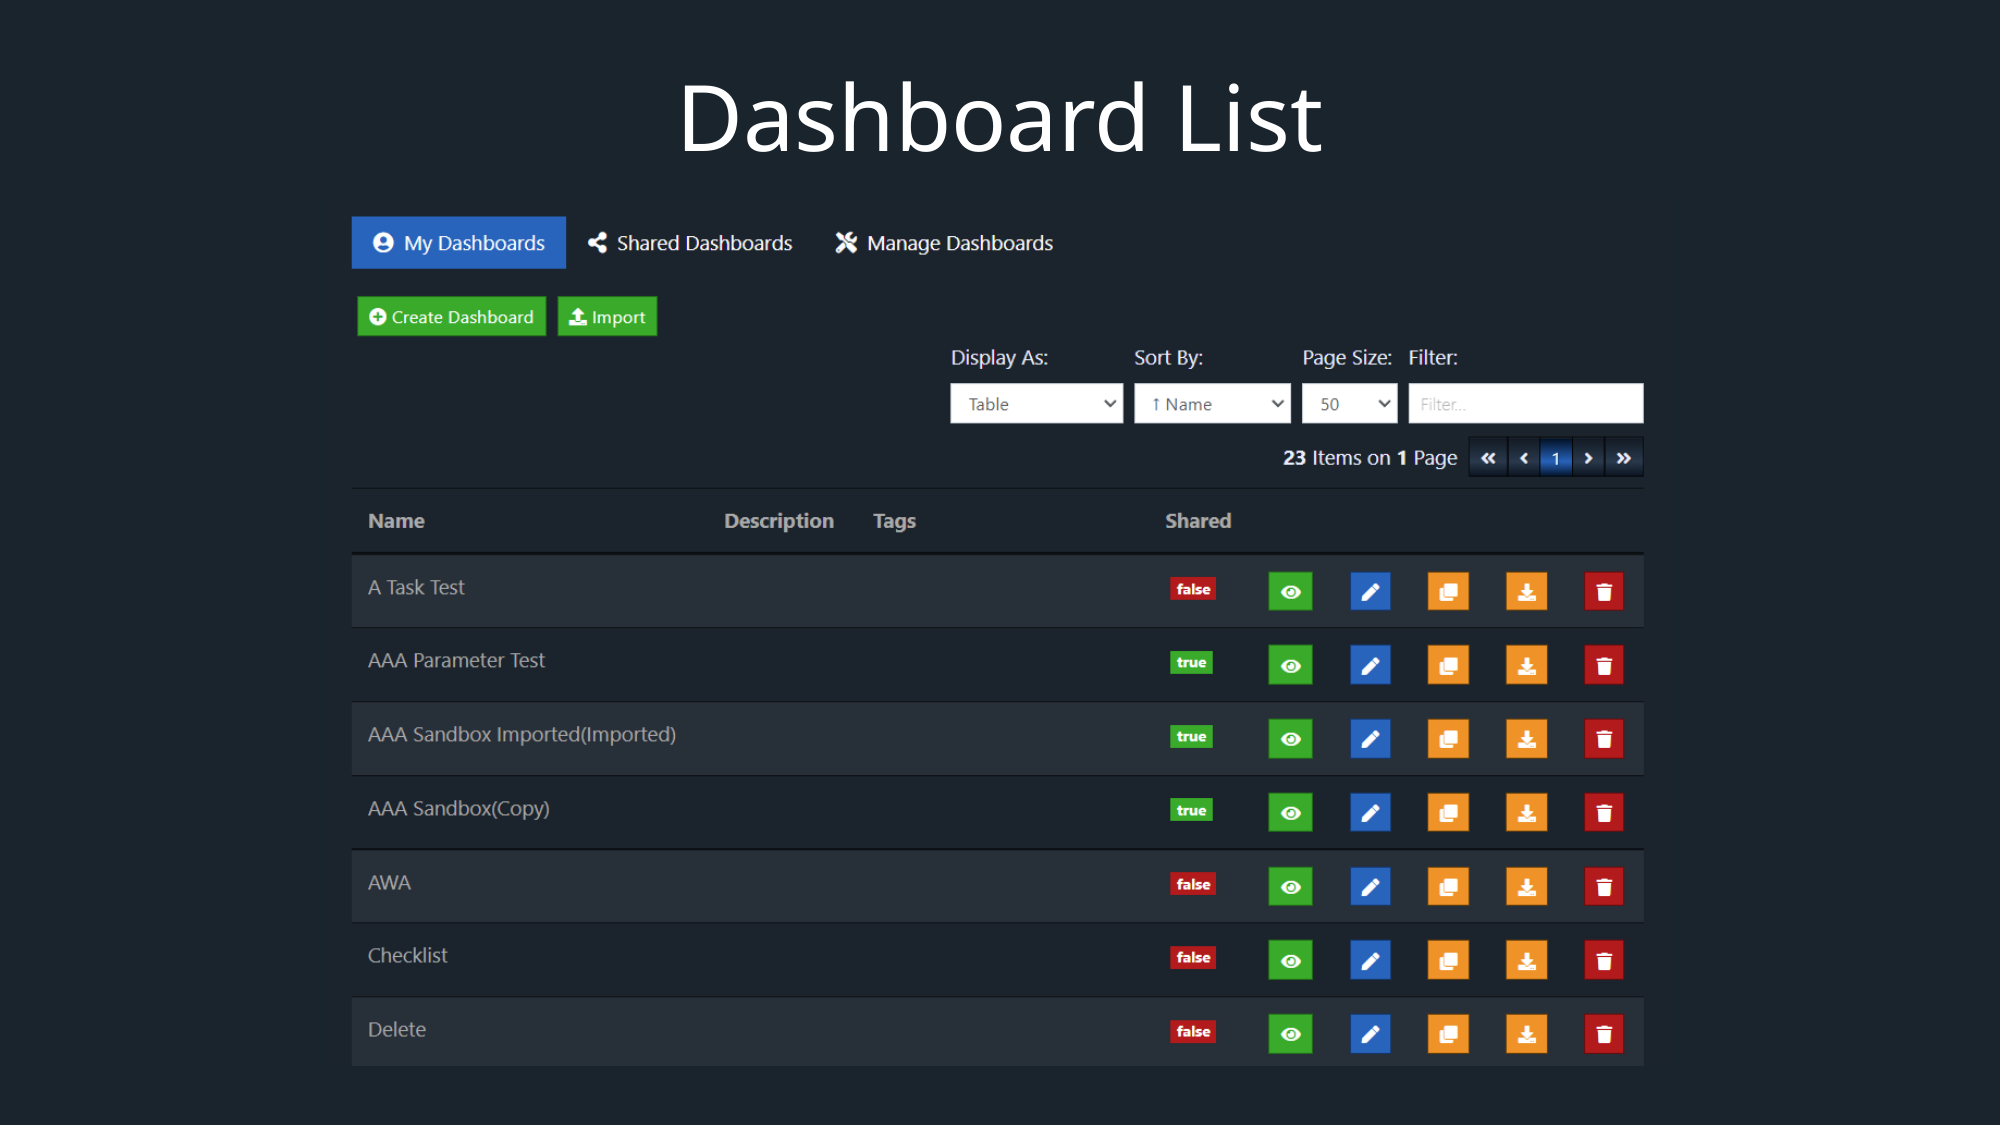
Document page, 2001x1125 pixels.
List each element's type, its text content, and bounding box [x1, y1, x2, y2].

picture [330, 198, 1670, 1066]
title Dashboard List [137, 59, 1863, 184]
